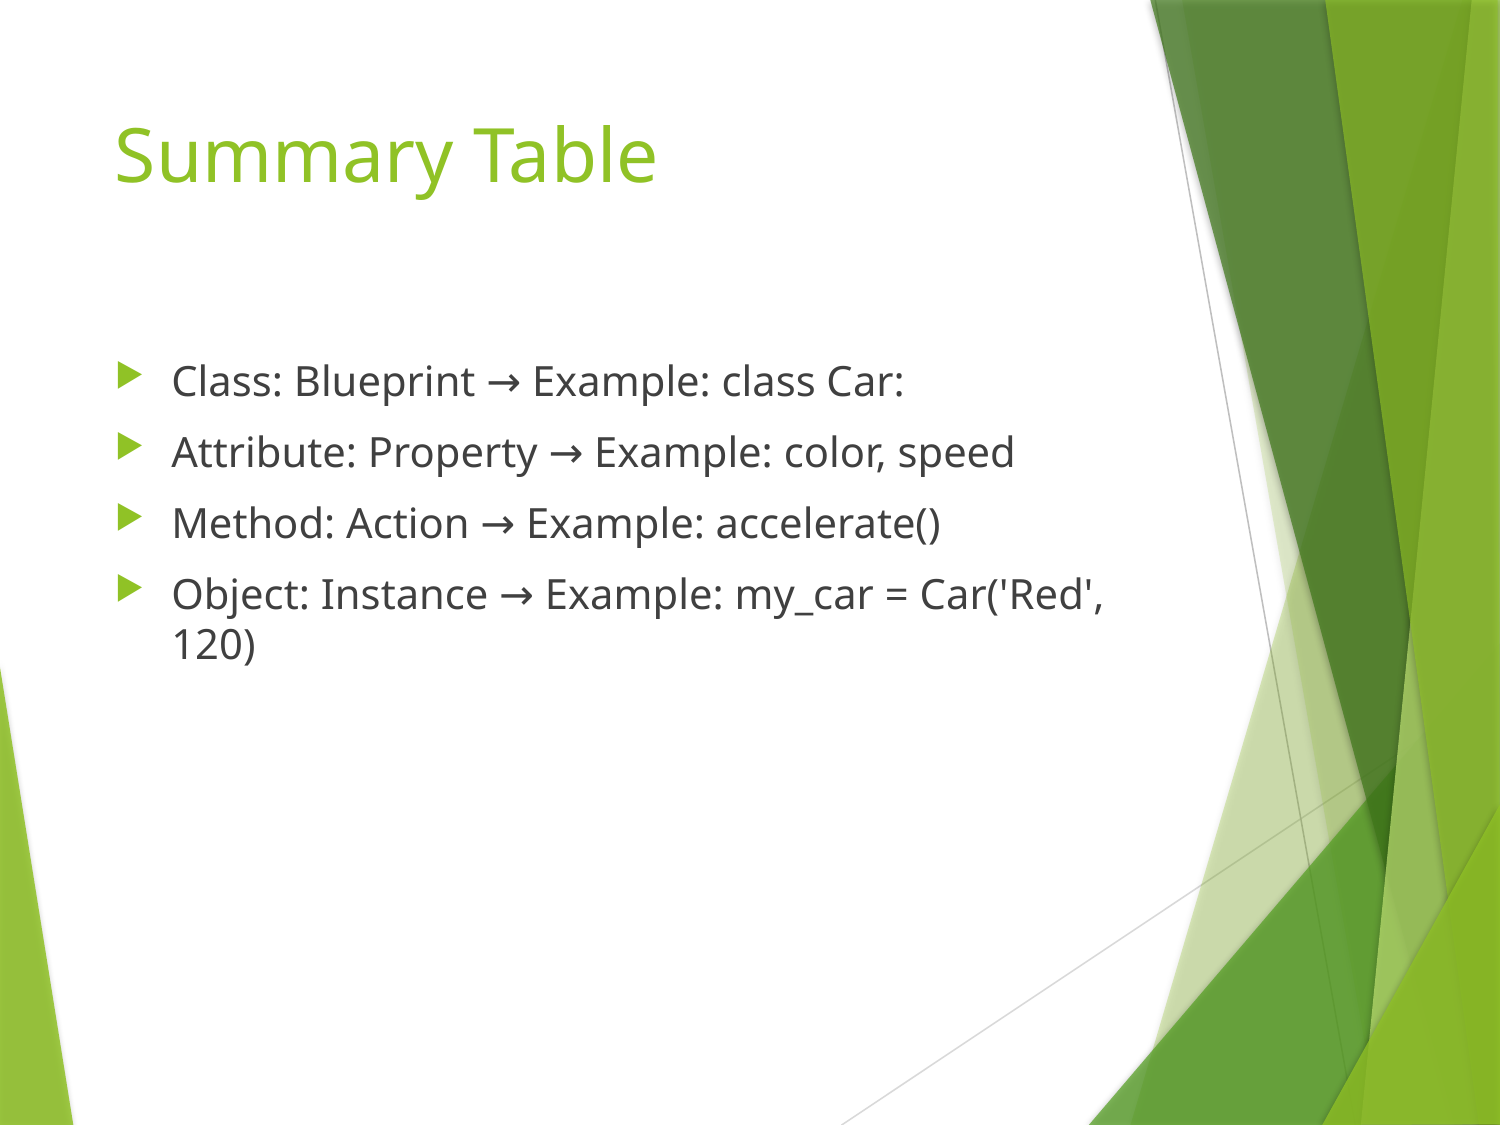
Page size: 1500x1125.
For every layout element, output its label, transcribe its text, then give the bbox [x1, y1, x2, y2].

list Class: Blueprint → Example: class Car: Attribute: Property → Example: color, speed Method: Action → Example: accelerate() Object: Instance → Example: my_car = Car('Red', 120) [99, 281, 1142, 919]
title Summary Table [99, 99, 1142, 281]
